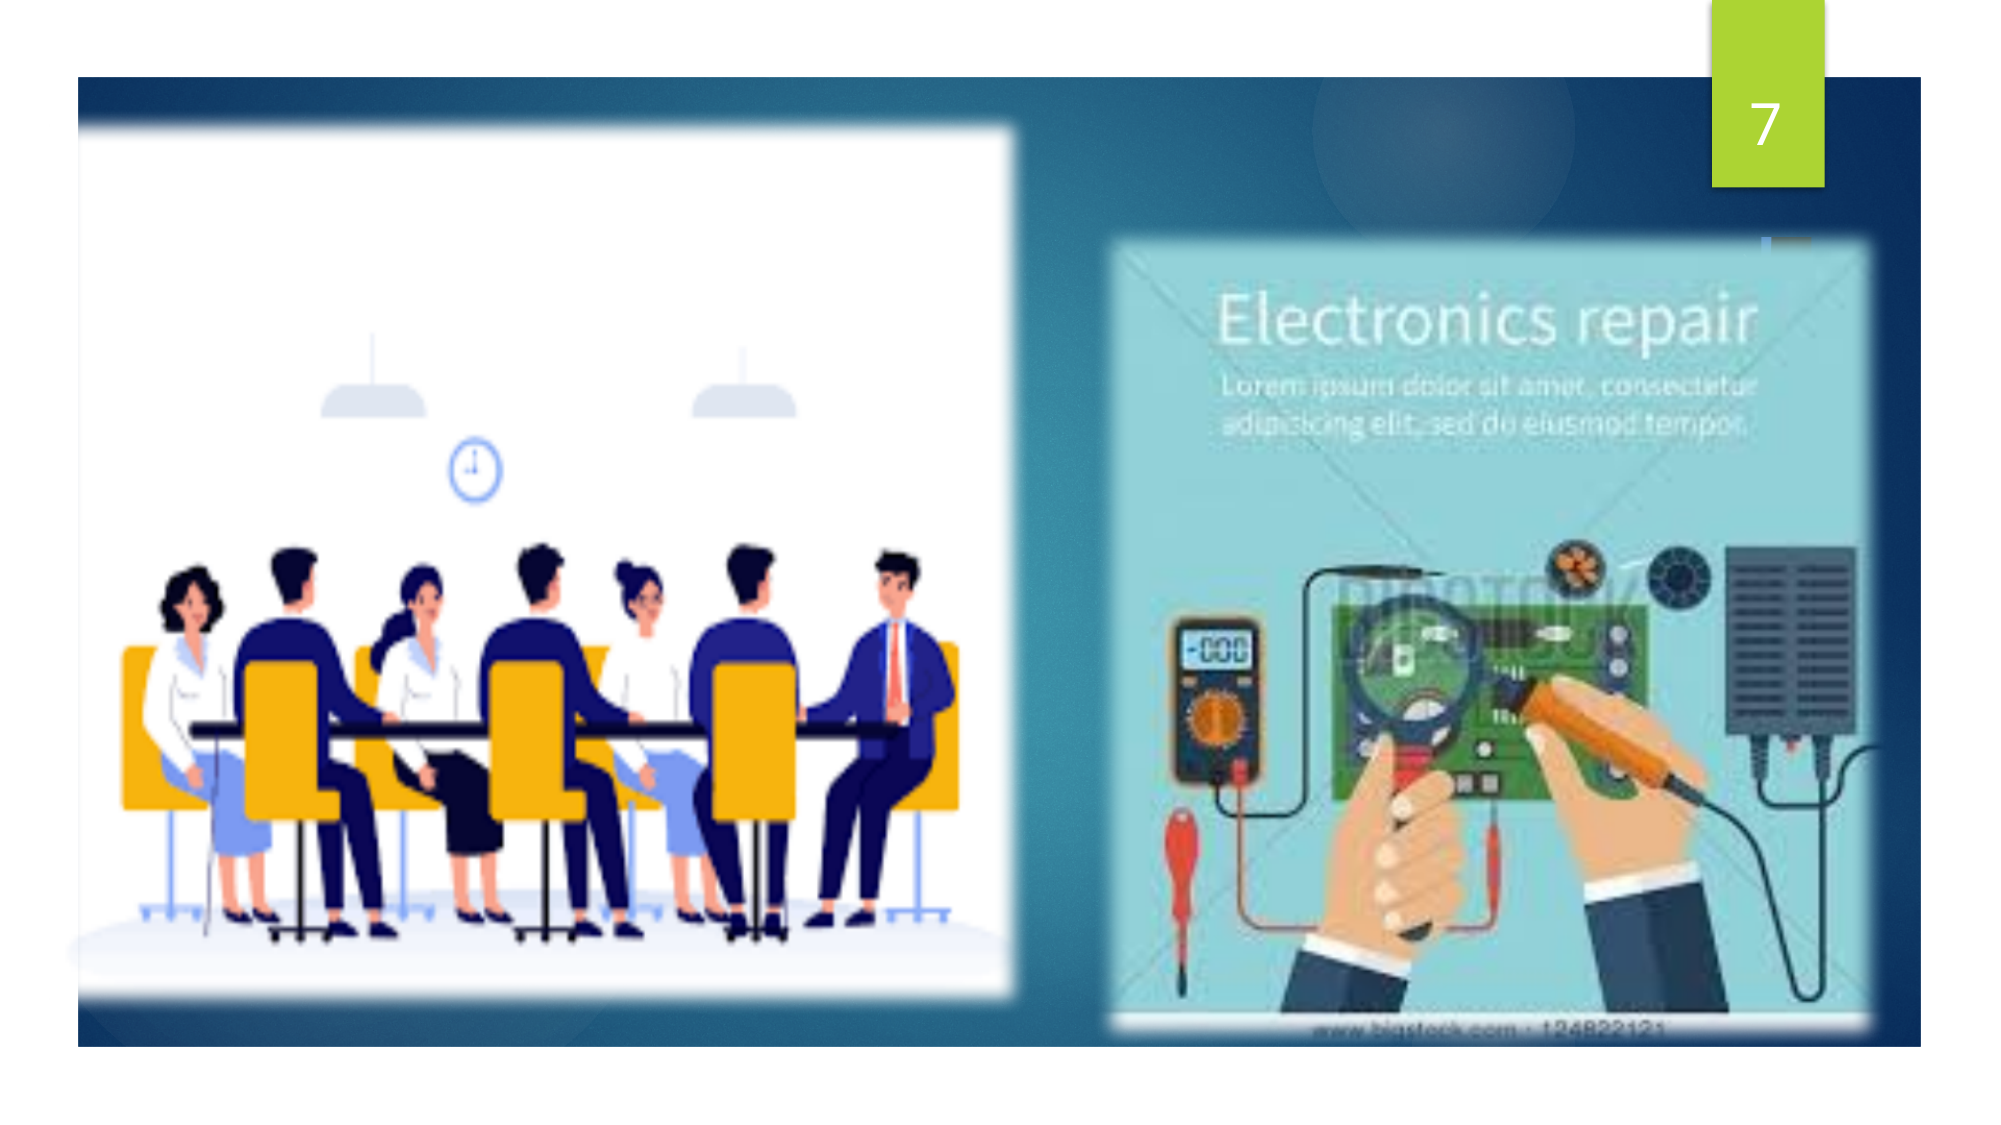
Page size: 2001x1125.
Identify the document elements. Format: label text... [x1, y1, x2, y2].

picture [1093, 221, 1888, 1049]
picture [47, 109, 1031, 1016]
slide_number 7 [1698, 48, 1836, 174]
